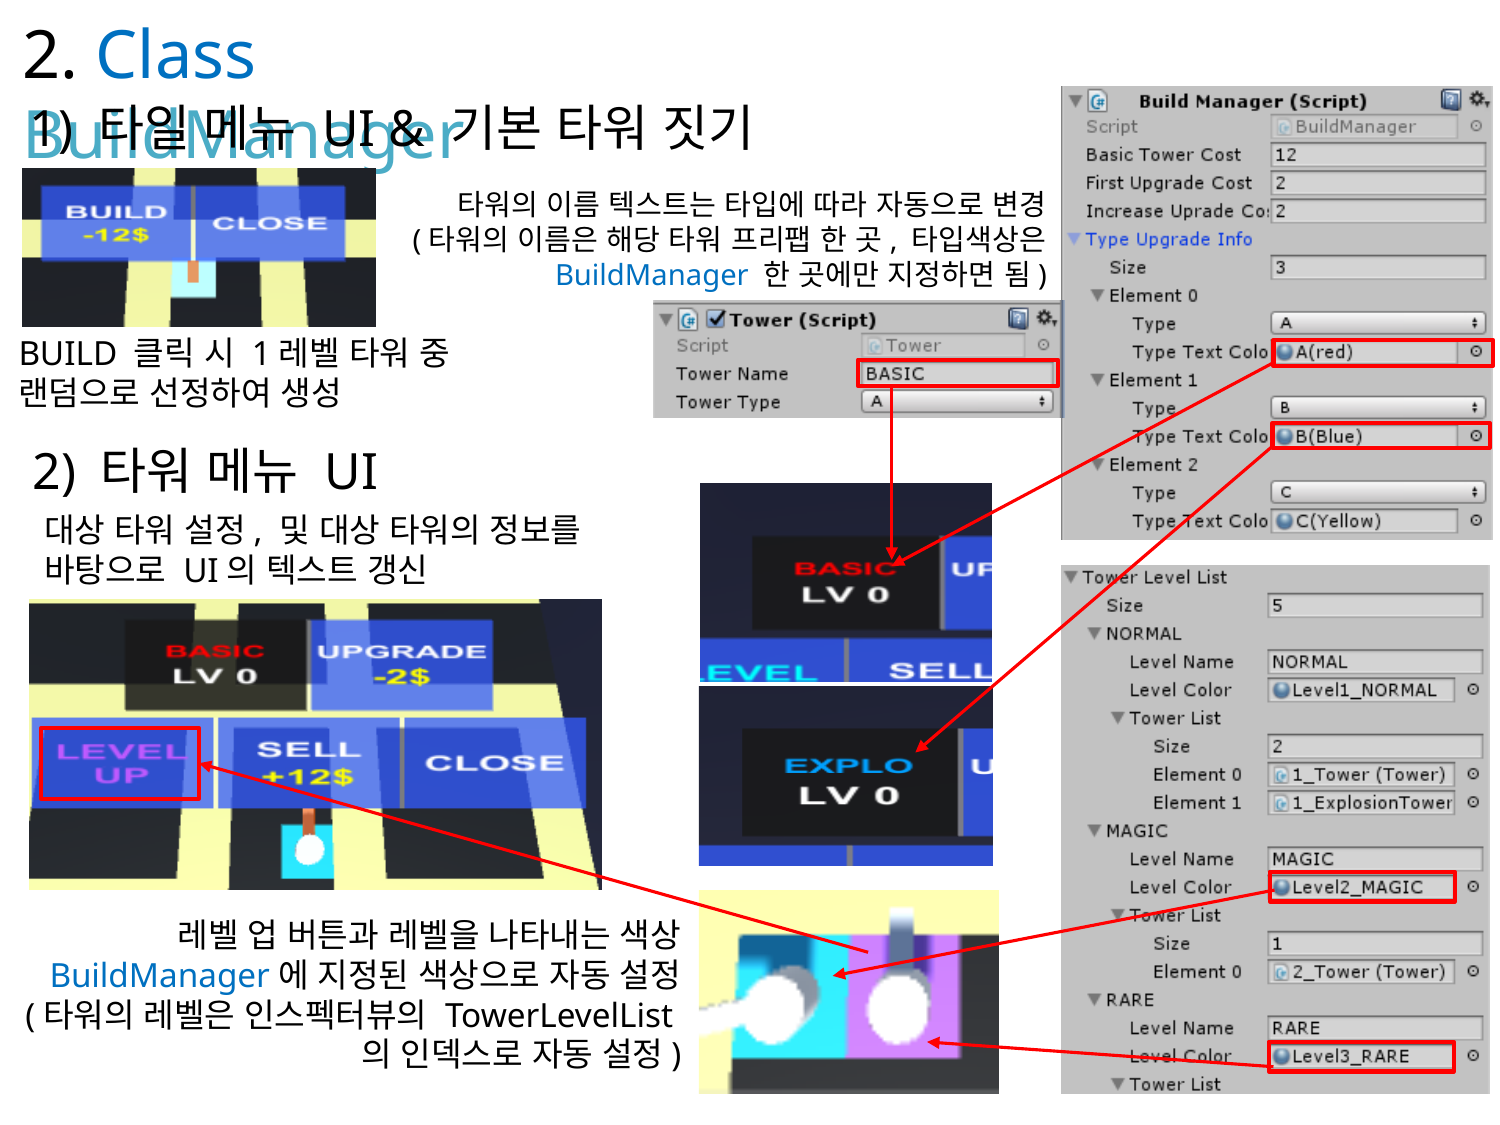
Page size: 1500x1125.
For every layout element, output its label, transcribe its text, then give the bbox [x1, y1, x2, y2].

text_box 1) 타일 메뉴 UI & 기본 타워 짓기 [14, 89, 833, 165]
picture [653, 86, 1494, 541]
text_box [832, 889, 1275, 977]
picture [29, 599, 602, 891]
text_box BUILD 클릭 시 1레벨 타워 중 랜덤으로 선정하여 생성 [3, 324, 479, 420]
picture [698, 686, 993, 866]
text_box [926, 1041, 1274, 1067]
text_box 대상 타워 설정, 및 대상 타워의 정보를 바탕으로 UI의 텍스트 갱신 [29, 501, 653, 597]
text_box 레벨 업 버튼과 레벨을 나타내는 색상 BuildManager에 지정된 색상으로 자동 설정 (타워의 레벨은 인스펙터뷰의 TowerLevelList의 인덱스로 자동 설정) [3, 906, 693, 1081]
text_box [891, 362, 1274, 567]
text_box 2. Class BuildManager [7, 4, 727, 179]
text_box 타워의 이름 텍스트는 타입에 따라 자동으로 변경 (타워의 이름은 해당 타워 프리팹 한 곳, 타입색상은 BuildManager 한 곳에만 지정하면 됨) [381, 179, 1056, 299]
picture [700, 483, 915, 682]
picture [1061, 565, 1490, 1095]
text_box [915, 573, 1274, 753]
text_box 2) 타워 메뉴 UI [17, 432, 433, 508]
picture [698, 953, 1000, 1095]
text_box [198, 762, 869, 953]
picture [21, 168, 376, 327]
